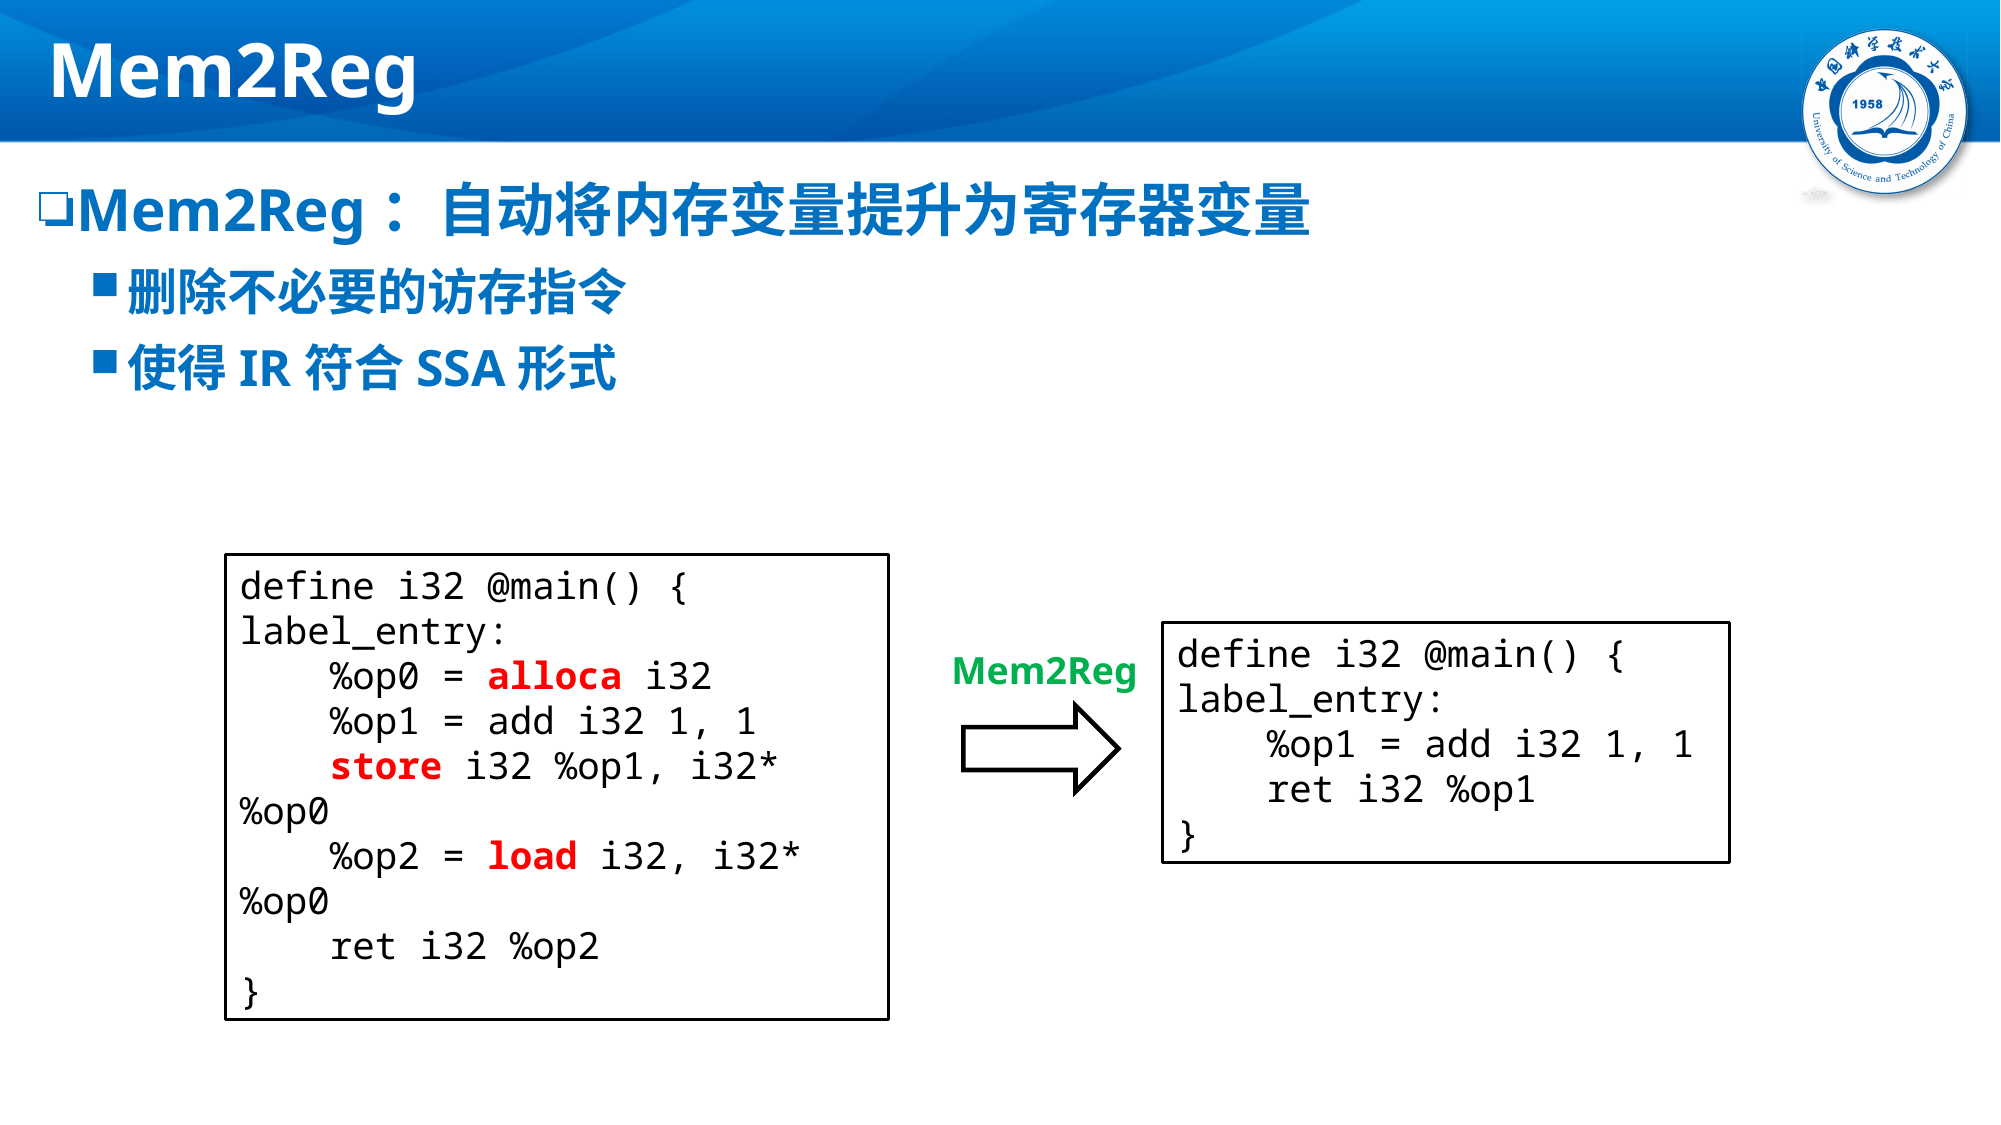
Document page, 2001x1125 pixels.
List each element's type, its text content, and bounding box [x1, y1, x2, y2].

title Mem2Reg [32, 22, 1619, 124]
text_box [225, 554, 1730, 934]
picture [39, 192, 73, 226]
picture [0, 0, 2000, 173]
list Mem2Reg：自动将内存变量提升为寄存器变量 删除不必要的访存指令 使得IR符合SSA形式 [24, 173, 1977, 1093]
